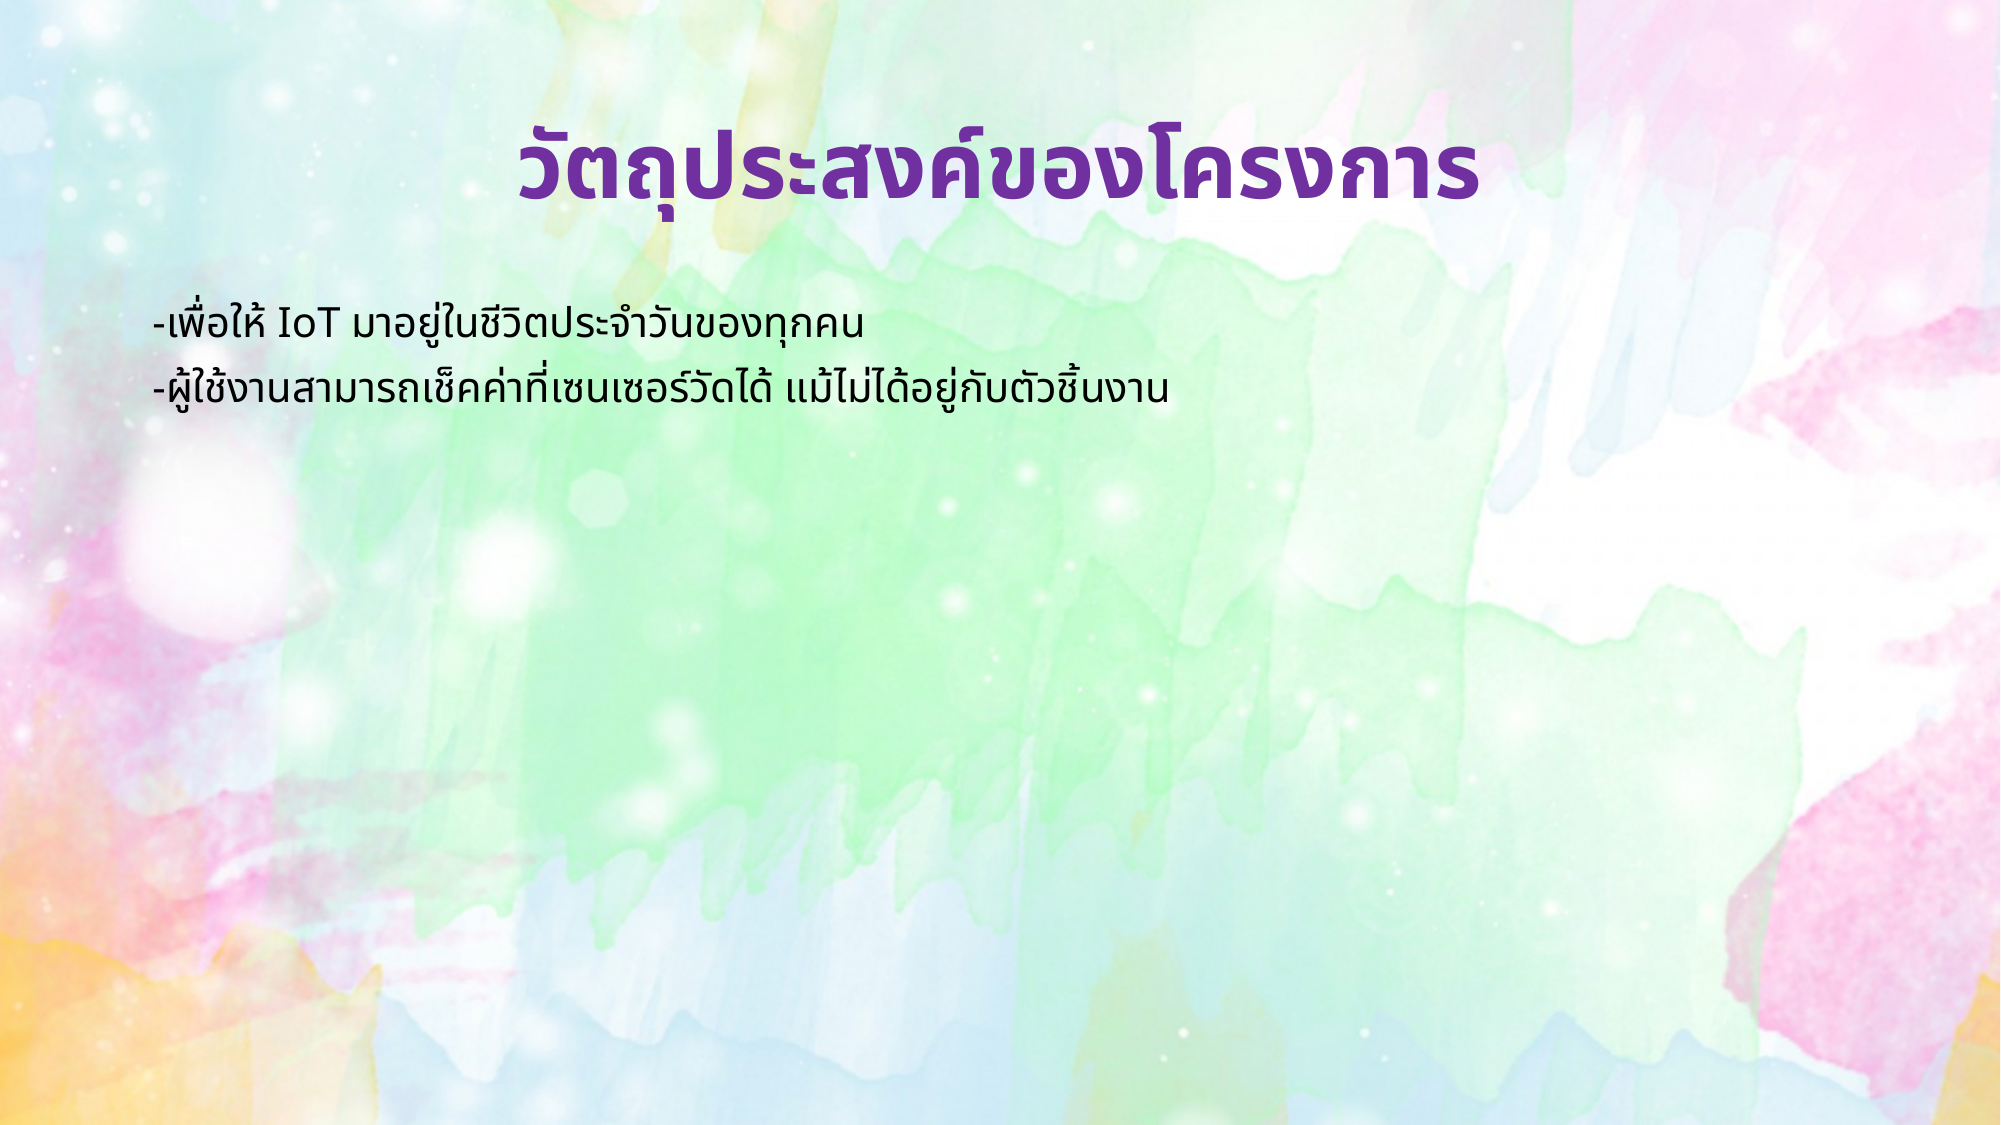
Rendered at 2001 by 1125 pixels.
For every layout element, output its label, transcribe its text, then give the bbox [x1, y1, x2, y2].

picture [0, 0, 2001, 1125]
list -เพื่อให้ IoT มาอยู่ในชีวิตประจำวันของทุกคน -ผู้ใช้งานสามารถเช็คค่าที่เซนเซอร์วัดได้ แม้ไม่ได้อยู่กับตัวชิ้นงาน [137, 293, 1863, 1014]
title วัตถุประสงค์ของโครงการ [137, 59, 1863, 278]
